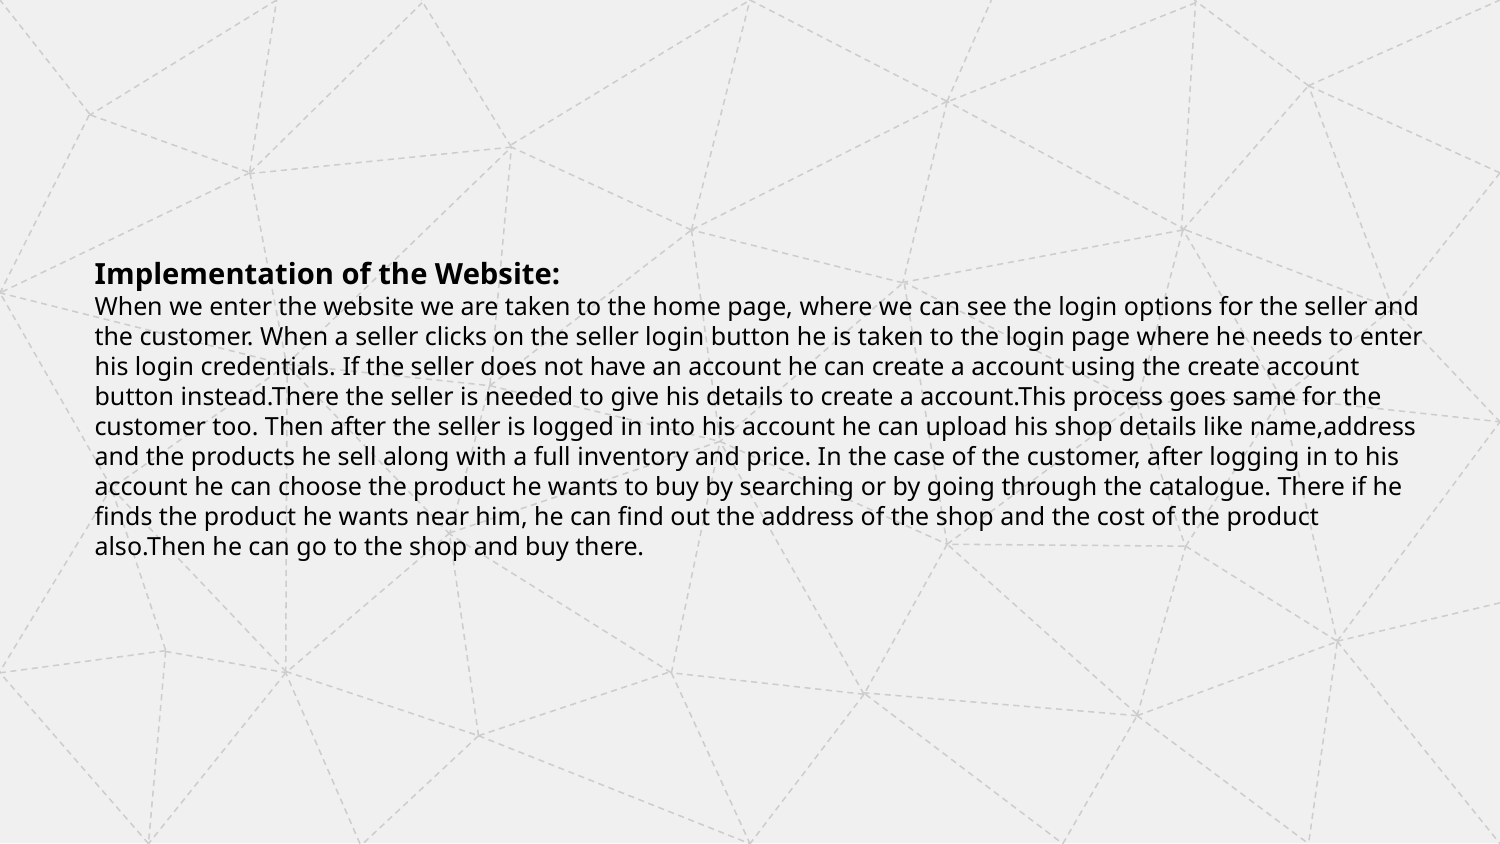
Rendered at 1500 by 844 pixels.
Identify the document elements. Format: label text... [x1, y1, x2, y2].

text_box Implementation of the Website: When we enter the website we are taken to the home page, where we can see the login options for the seller and the customer. When a seller clicks on the seller login button he is taken to the login page where he needs to enter his login credentials. If the seller does not have an account he can create a account using the create account button instead.There the seller is needed to give his details to create a account.This process goes same for the customer too. Then after the seller is logged in into his account he can upload his shop details like name,address and the products he sell along with a full inventory and price. In the case of the customer, after logging in to his account he can choose the product he wants to buy by searching or by going through the catalogue. There if he finds the product he wants near him, he can find out the address of the shop and the cost of the product also.Then he can go to the shop and buy there. [79, 248, 1449, 568]
text_box [108, 101, 152, 147]
